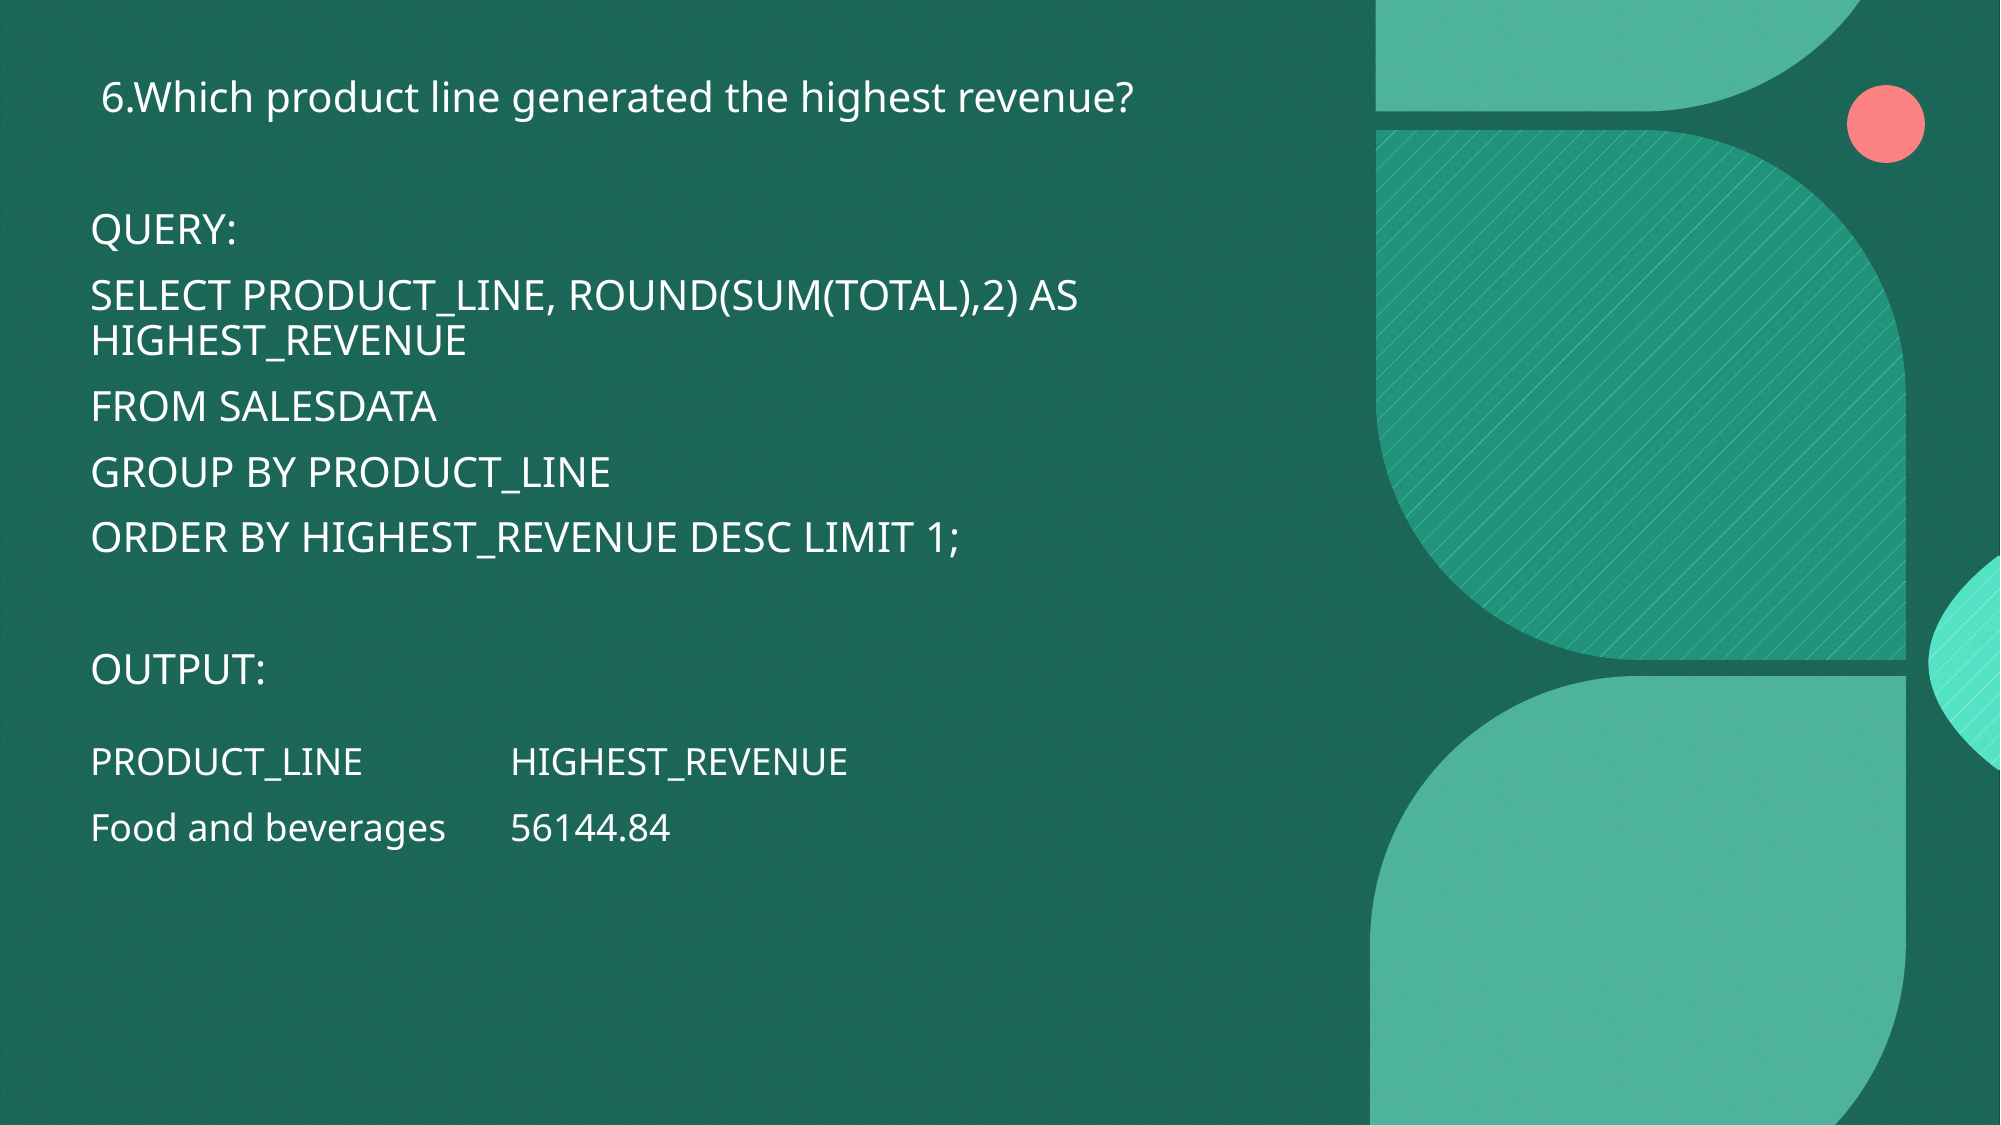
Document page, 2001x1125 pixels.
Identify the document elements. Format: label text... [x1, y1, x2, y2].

table_header PRODUCT_LINE [75, 728, 495, 794]
list 6.Which product line generated the highest revenue? QUERY: SELECT PRODUCT_LINE, ROUND(SUM(TOTAL),2) AS HIGHEST_REVENUE FROM SALESDATA GROUP BY PRODUCT_LINE ORDER BY HIGHEST_REVENUE DESC LIMIT 1; OUTPUT: [75, 69, 1336, 1014]
table_cell 56144.84 [495, 794, 915, 860]
table_header HIGHEST_REVENUE [495, 728, 915, 794]
table_cell Food and beverages [75, 794, 495, 860]
